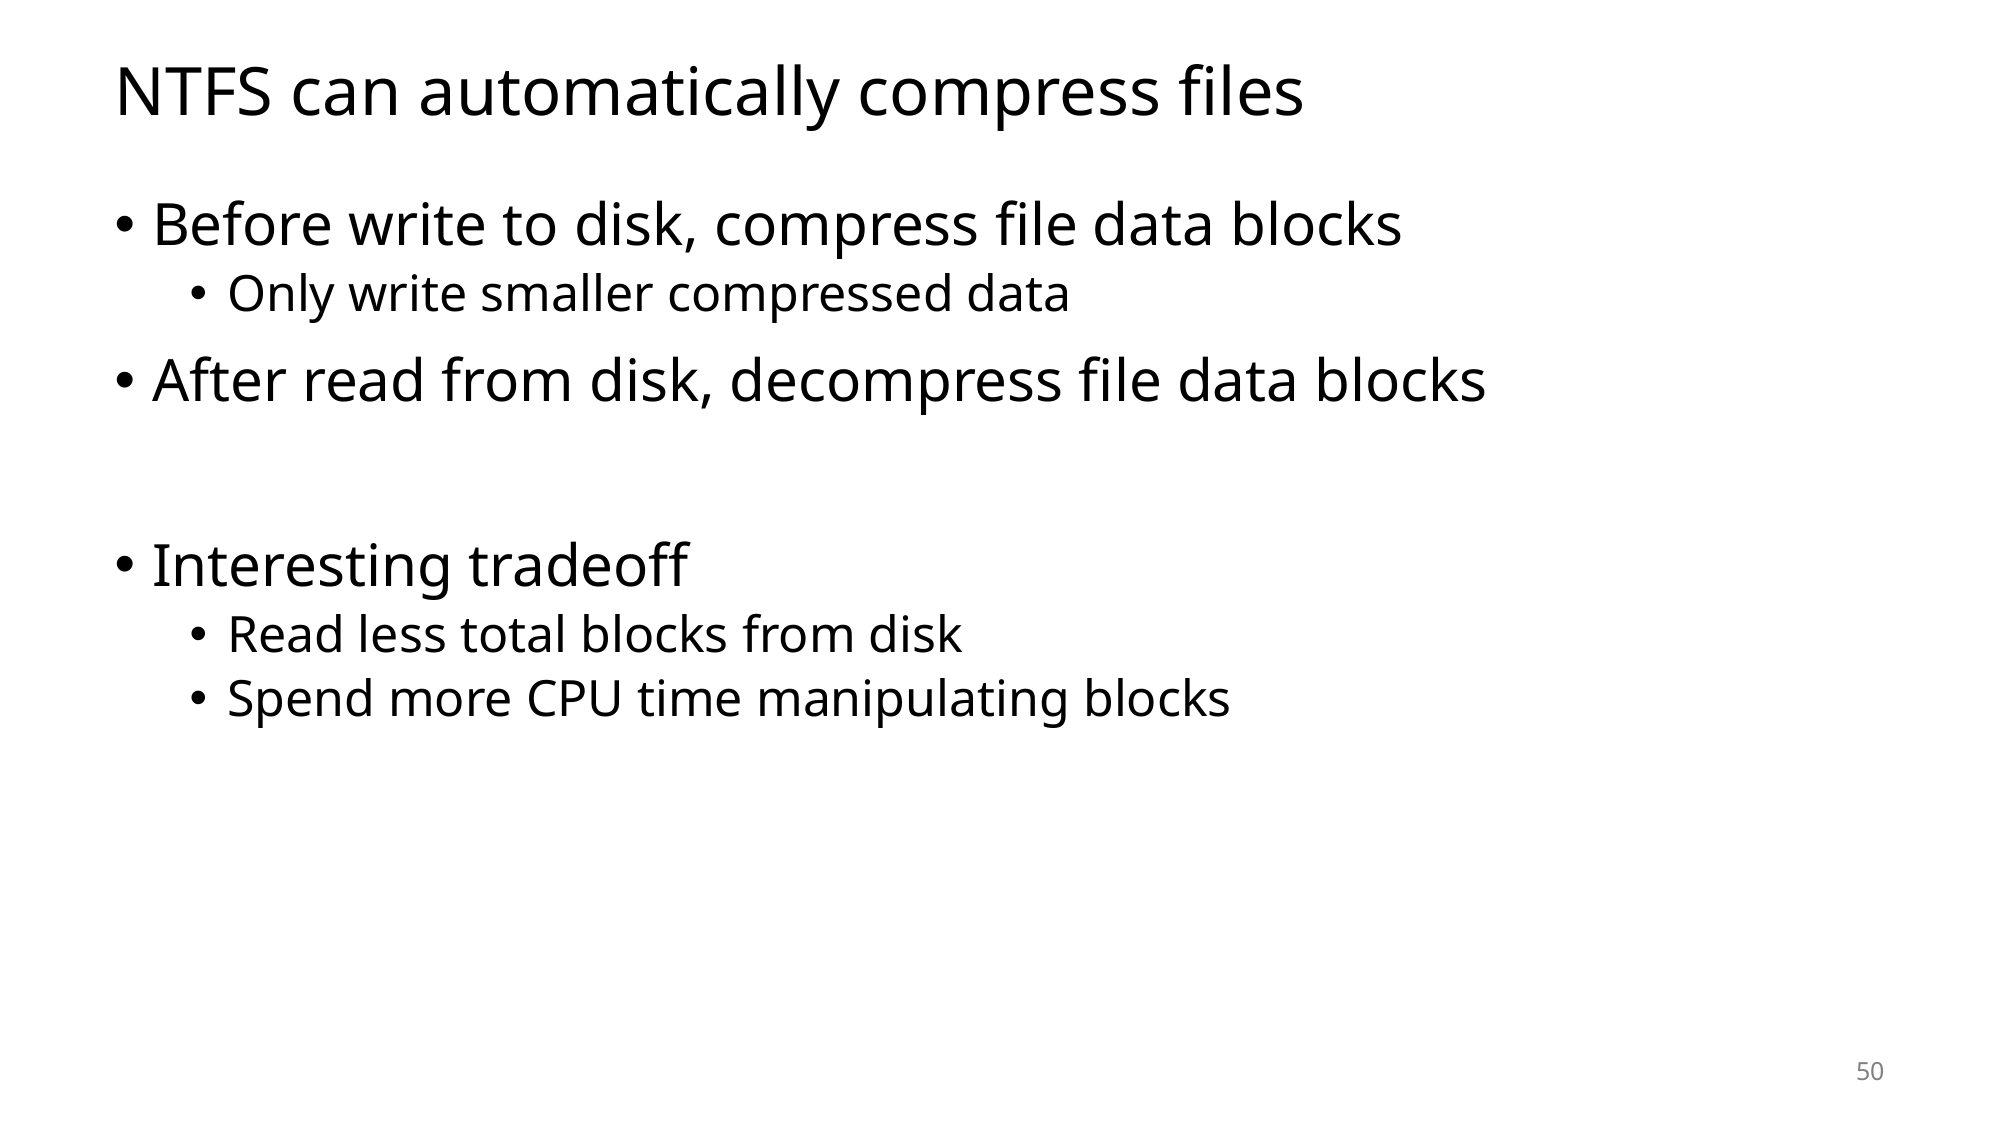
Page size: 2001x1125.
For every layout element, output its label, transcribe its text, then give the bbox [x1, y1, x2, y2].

title NTFS can automatically compress files [99, 37, 1900, 150]
list Before write to disk, compress file data blocks Only write smaller compressed data After read from disk, decompress file data blocks Interesting tradeoff Read less total blocks from disk Spend more CPU time manipulating blocks [99, 187, 1948, 1013]
slide_number 50 [1749, 1042, 1900, 1103]
